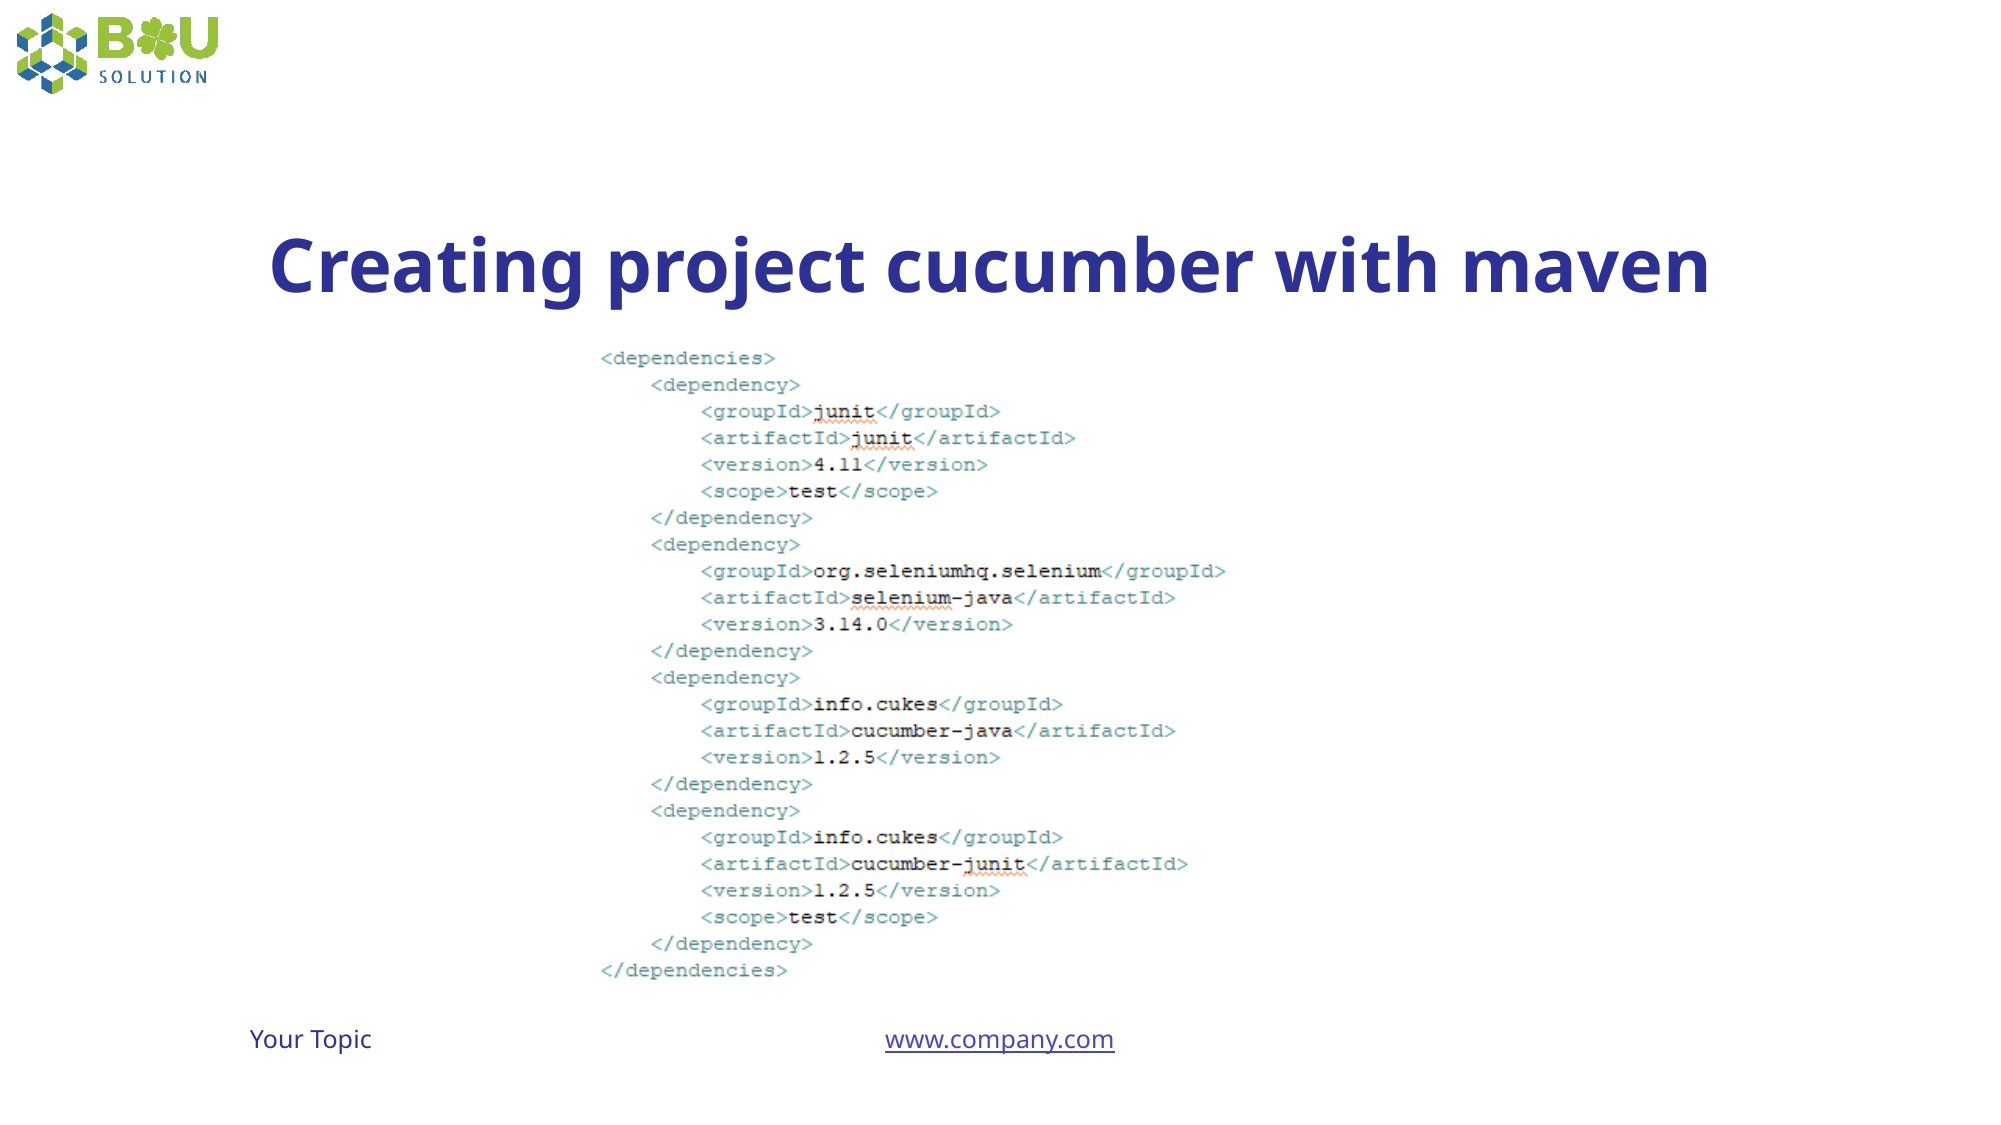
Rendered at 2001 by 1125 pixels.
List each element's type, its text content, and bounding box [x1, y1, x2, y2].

title Creating project cucumber with maven [240, 202, 1741, 299]
picture [549, 330, 1450, 997]
picture [17, 13, 218, 94]
text_box [137, 299, 1863, 1014]
